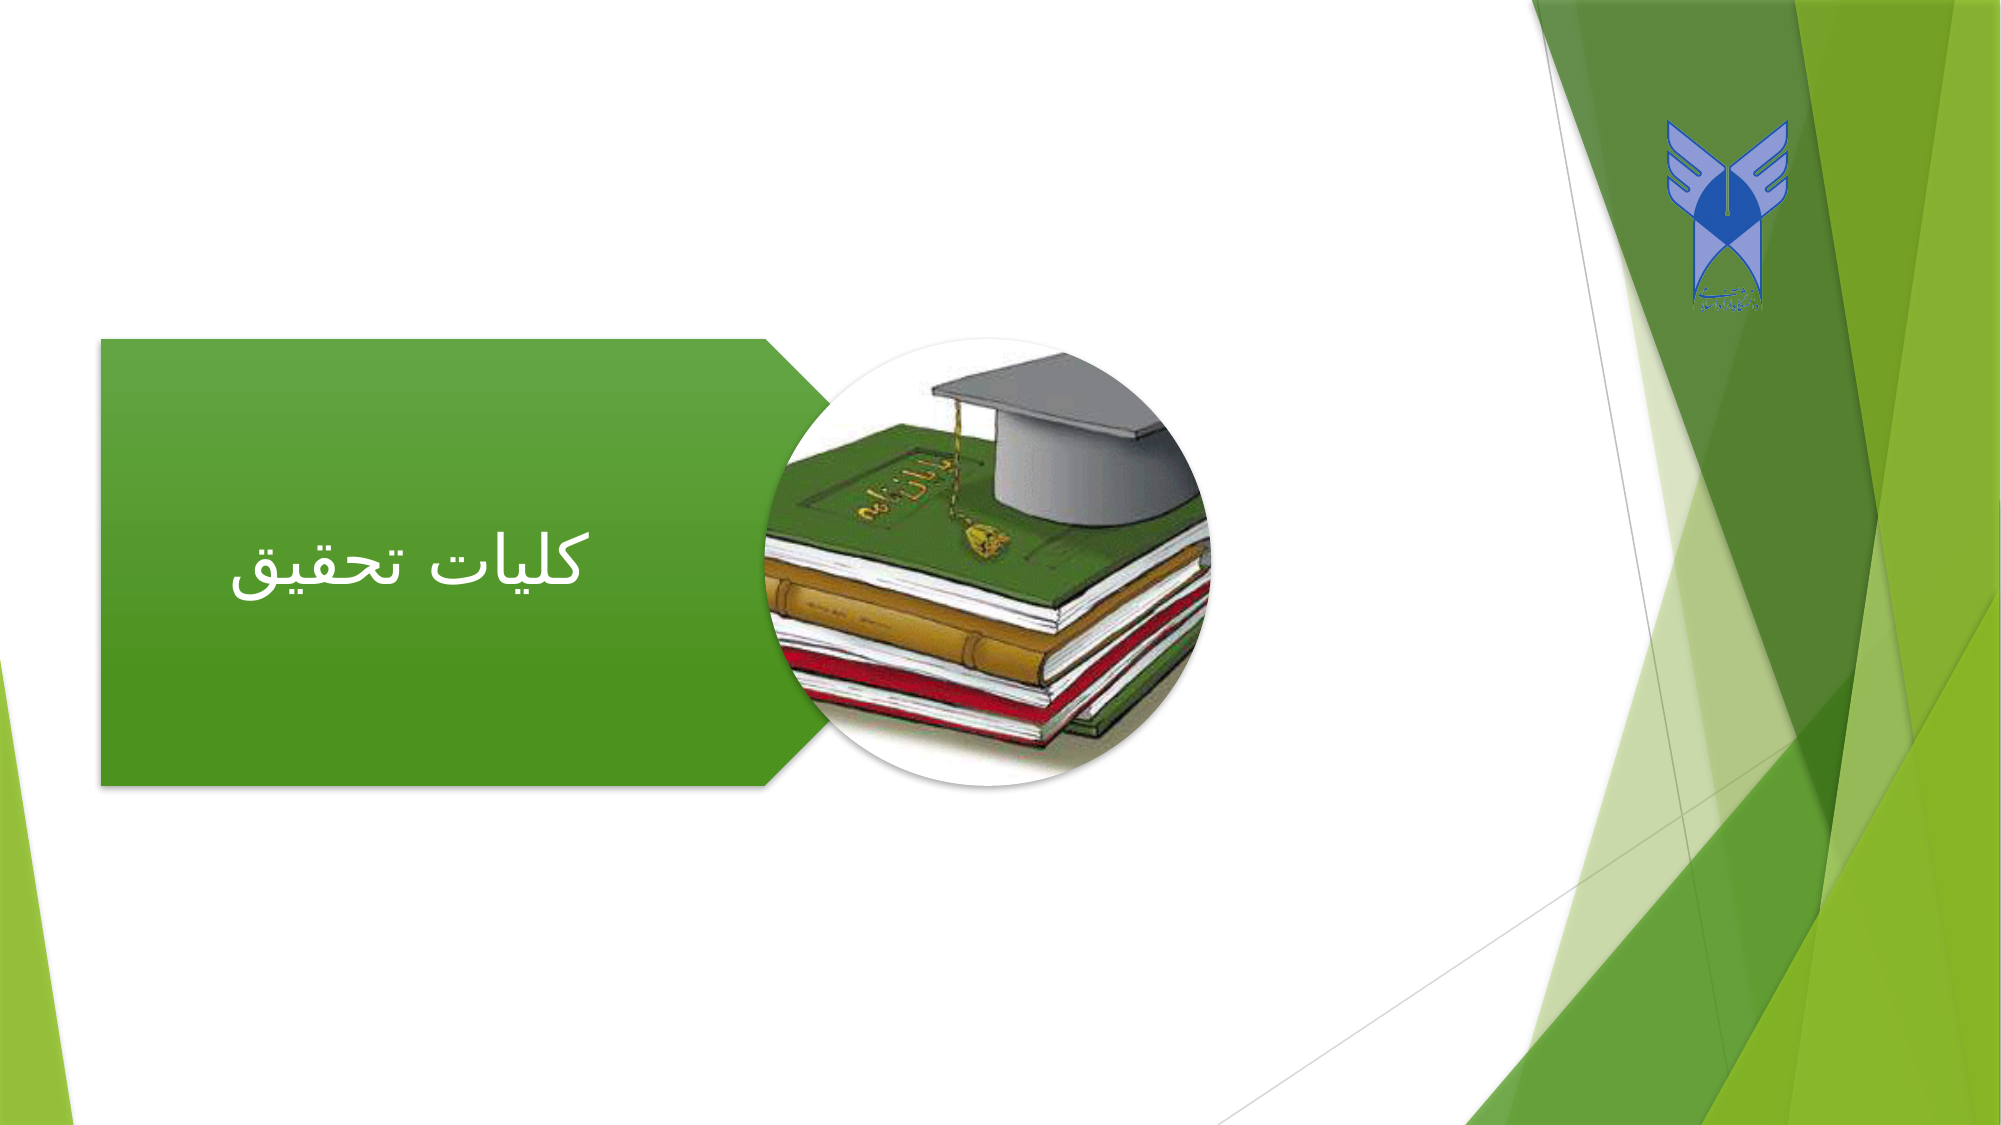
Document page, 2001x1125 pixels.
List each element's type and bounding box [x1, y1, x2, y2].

text_box [0, 117, 1324, 1008]
picture [1666, 119, 1789, 313]
